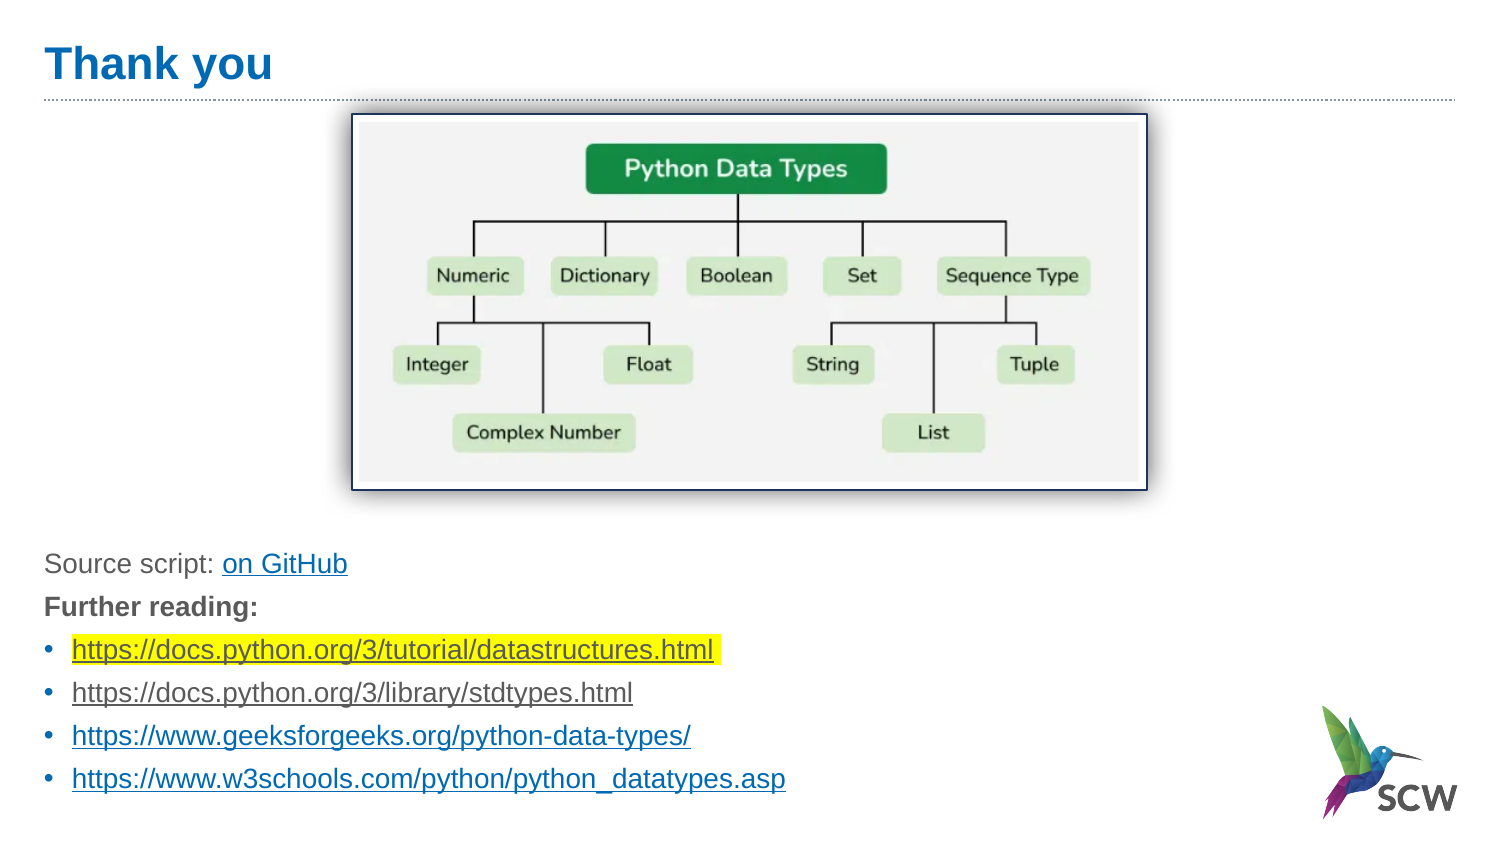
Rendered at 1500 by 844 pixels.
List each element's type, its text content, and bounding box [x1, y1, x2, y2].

title Thank you [44, 14, 1456, 97]
picture [1277, 680, 1496, 835]
list Source script: on GitHub Further reading: https://docs.python.org/3/tutorial/datastructures.html https://docs.python.org/3/library/stdtypes.html https://www.geeksforgeeks.org/python-data-types/ https://www.w3schools.com/python/python_datatypes.asp [44, 543, 1456, 803]
picture [353, 115, 1147, 489]
